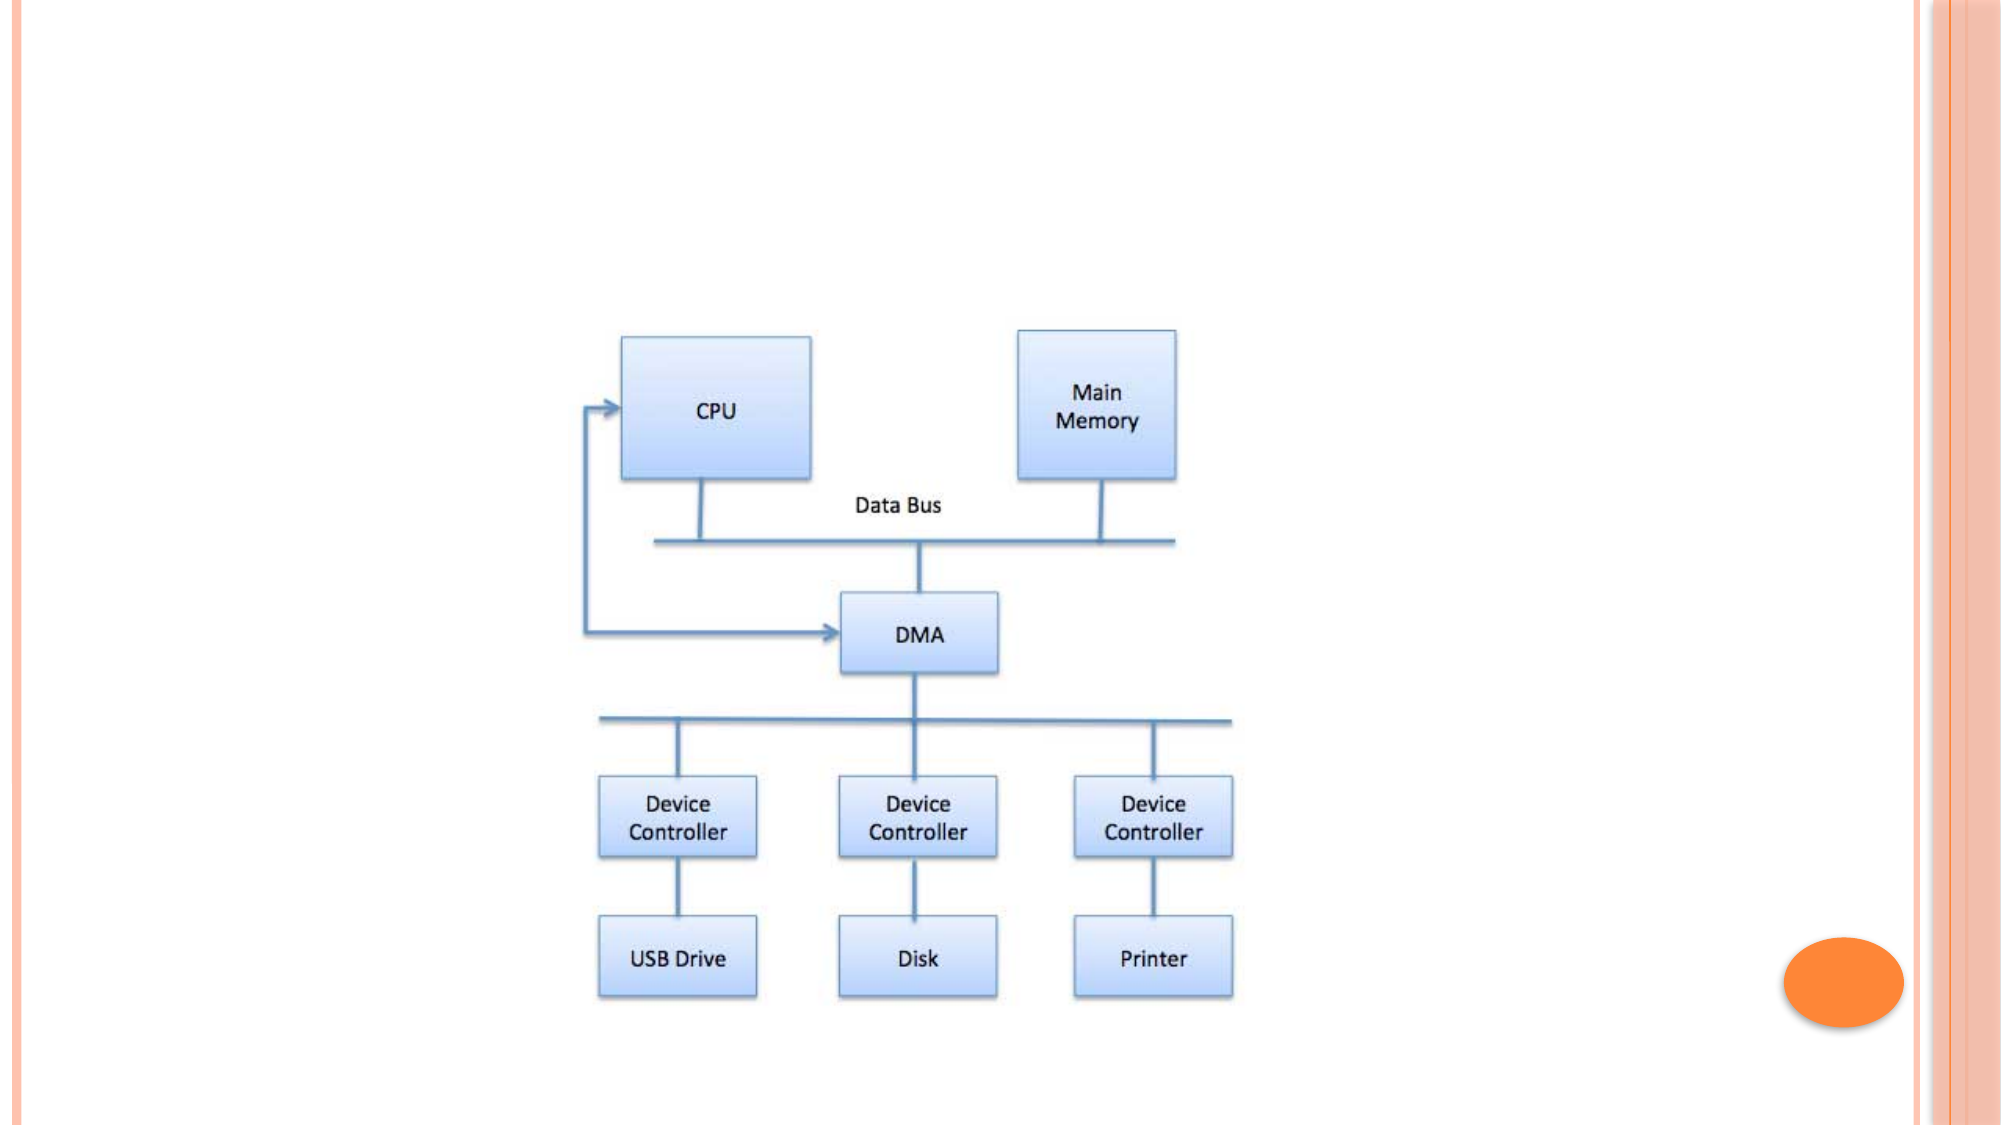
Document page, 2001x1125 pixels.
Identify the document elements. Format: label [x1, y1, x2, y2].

list [568, 304, 1265, 1020]
